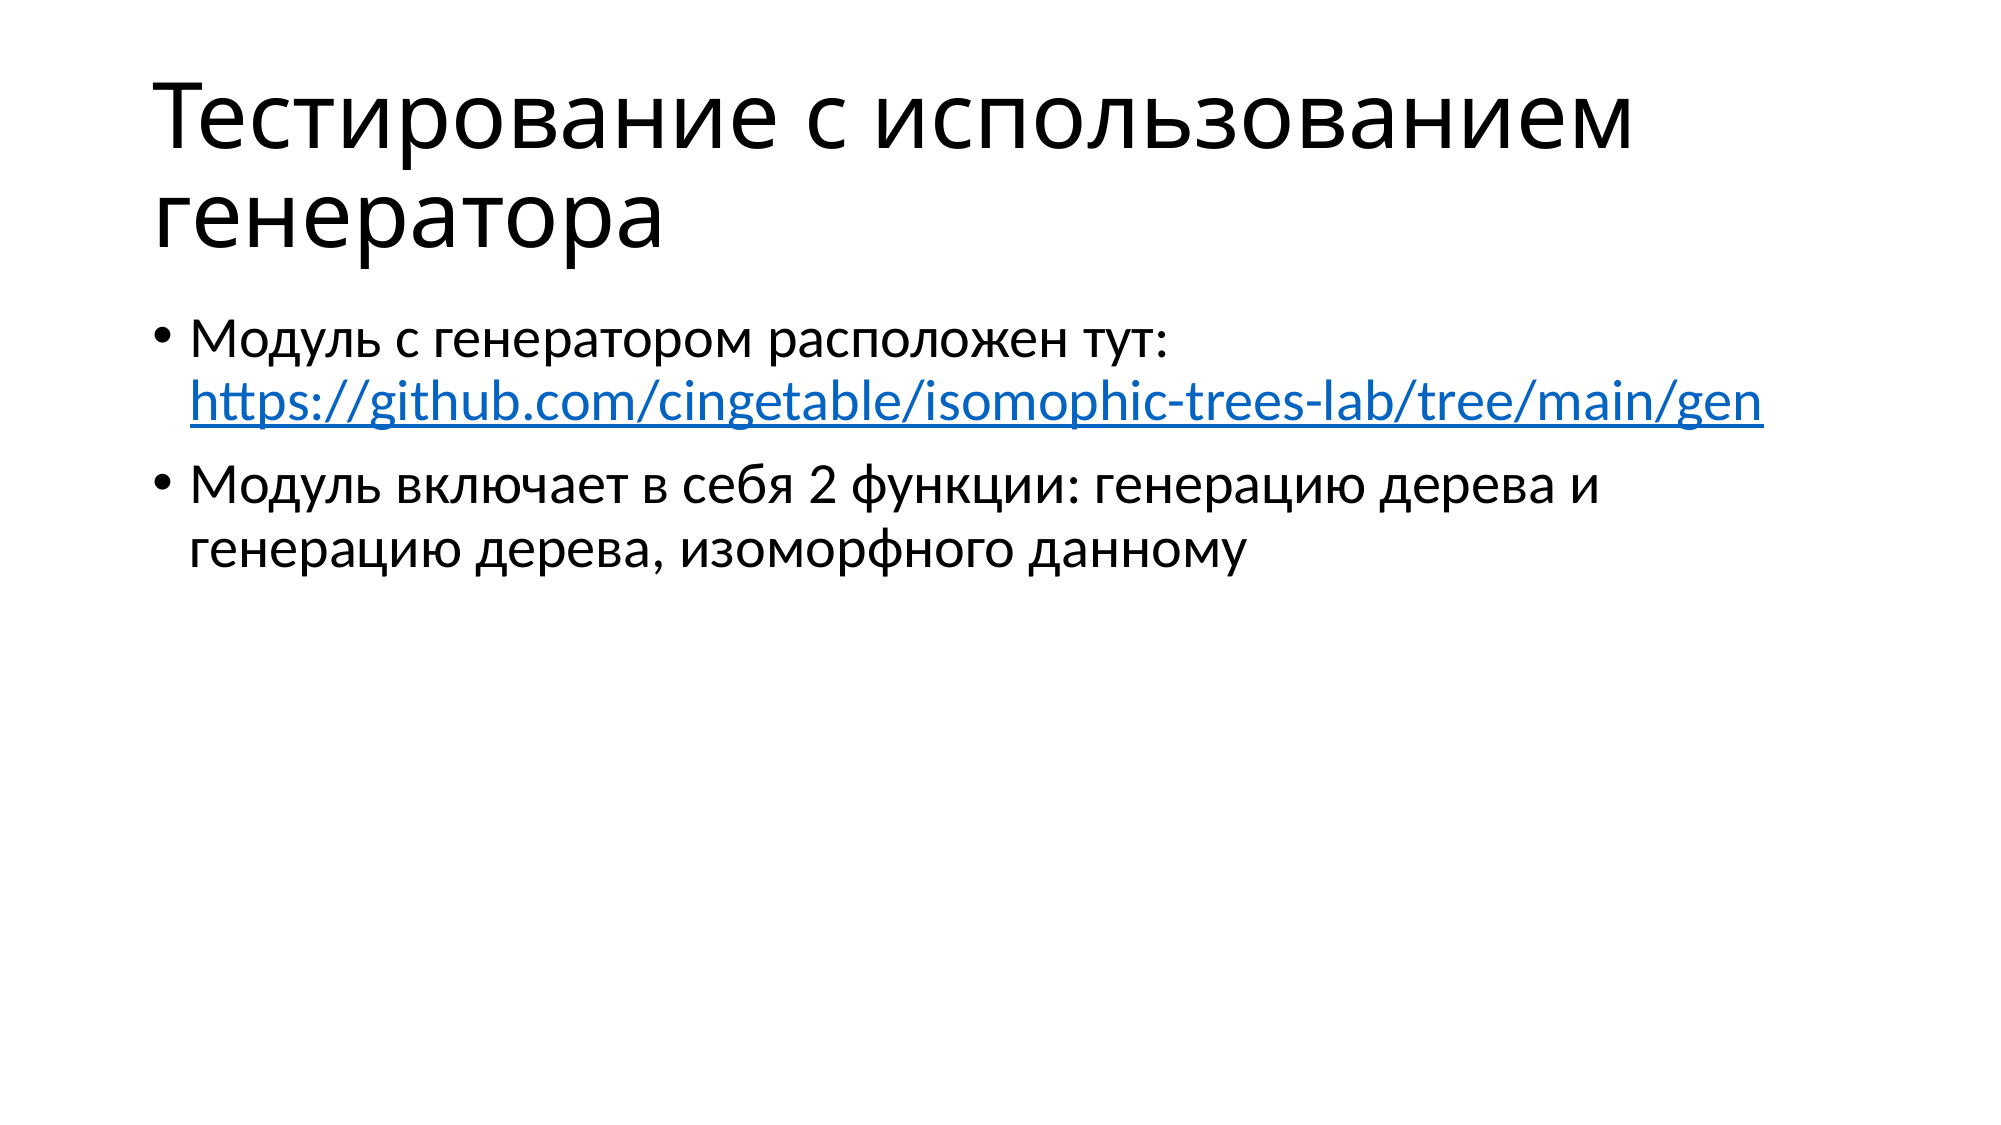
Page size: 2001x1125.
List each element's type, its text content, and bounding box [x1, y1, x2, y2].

title Тестирование с использованием генератора [137, 59, 1863, 278]
list Модуль с генератором расположен тут: https://github.com/cingetable/isomophic-trees-lab/tree/main/gen Модуль включает в себя 2 функции: генерацию дерева и генерацию дерева, изоморфного данному [137, 299, 1863, 1014]
